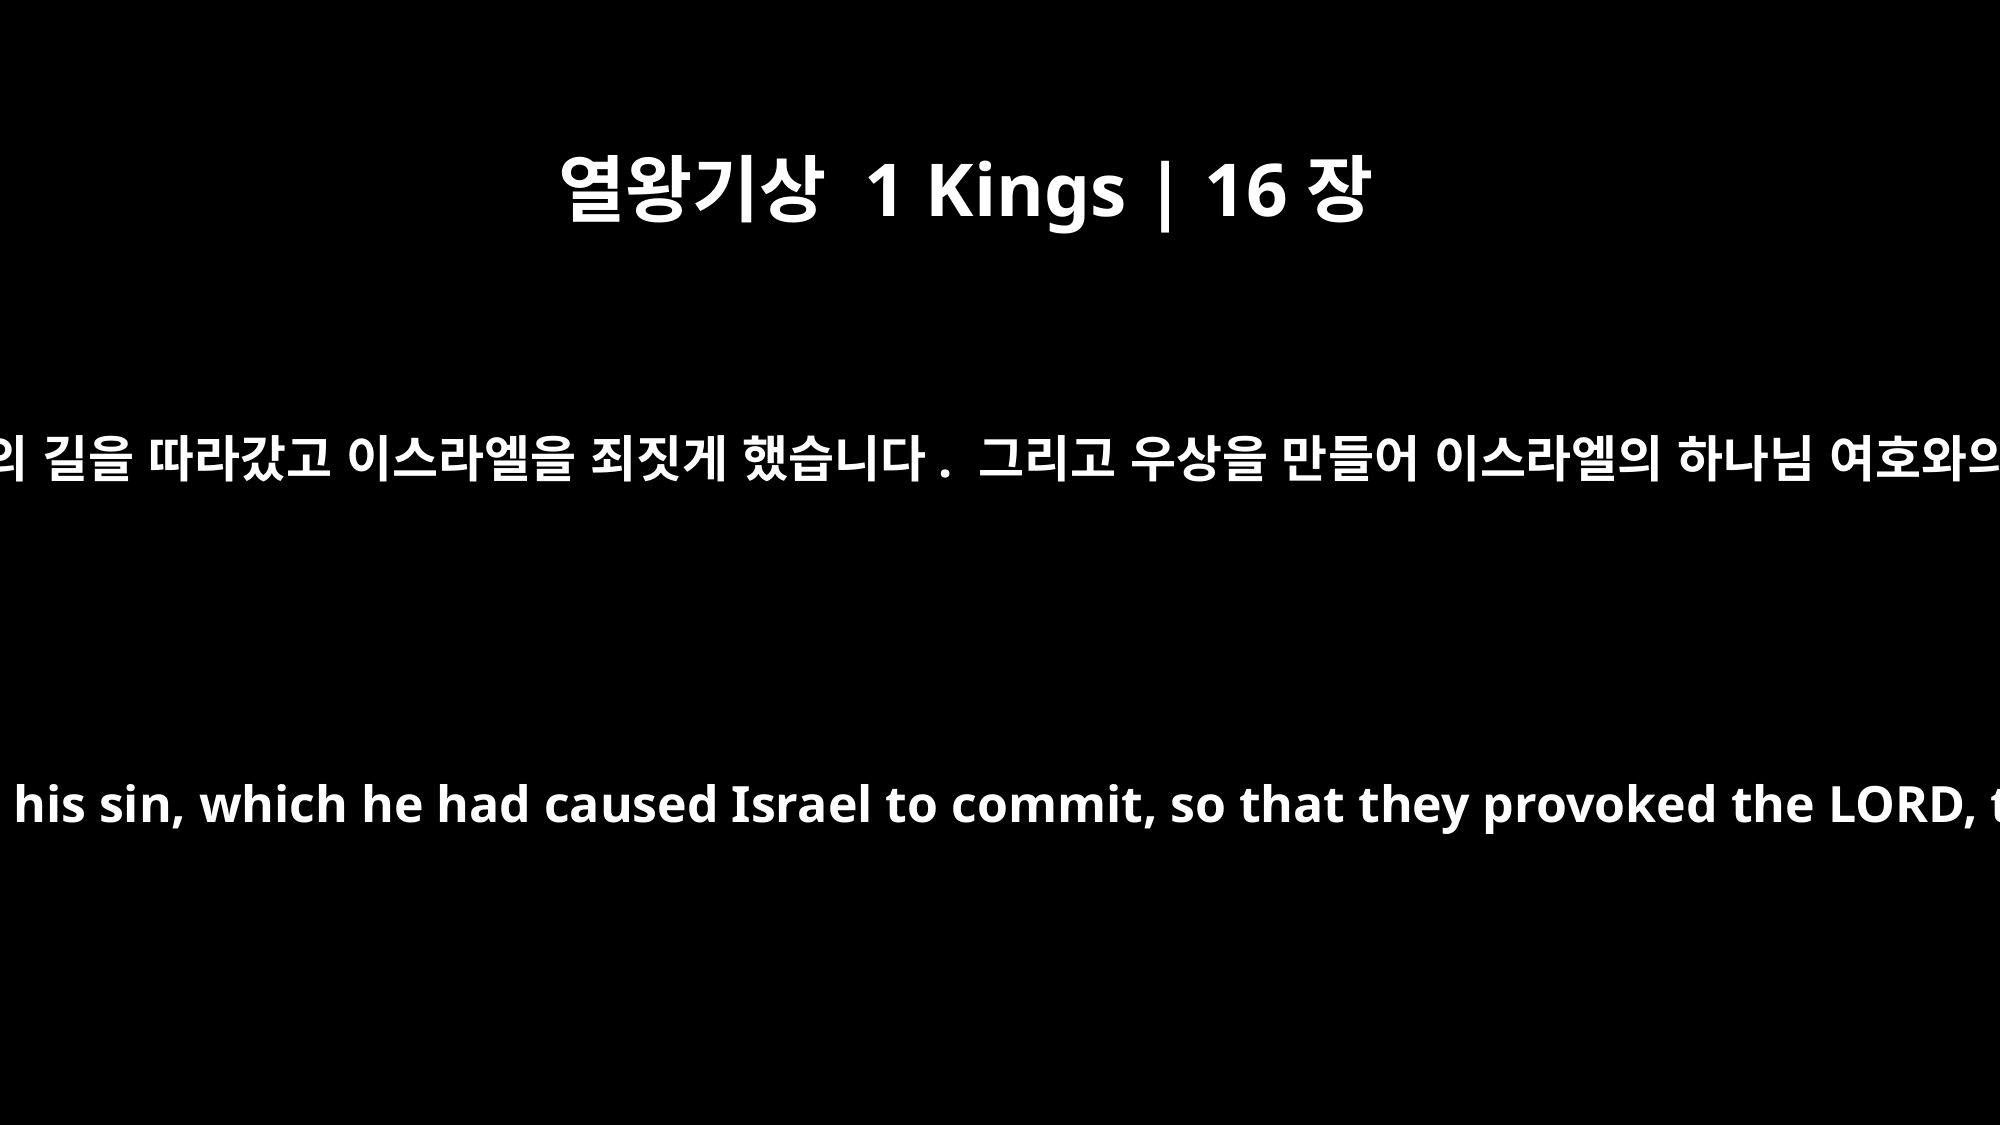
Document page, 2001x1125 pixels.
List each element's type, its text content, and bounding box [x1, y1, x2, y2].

text_box 26 그는 느밧의 아들 여로보암의 길을 따라갔고 이스라엘을 죄짓게 했습니다. 그리고 우상을 만들어 이스라엘의 하나님 여호와의 진노를 자아냈습니다. [0, 359, 2000, 495]
text_box 열왕기상 1 Kings | 16장 [543, 136, 1389, 239]
text_box He walked in all the ways of Jeroboam son of Nebat and in his sin, which he had caused Israel to commit, so that they provoked the LORD, the God of Israel, to anger by their worthless idols. [0, 764, 2000, 840]
